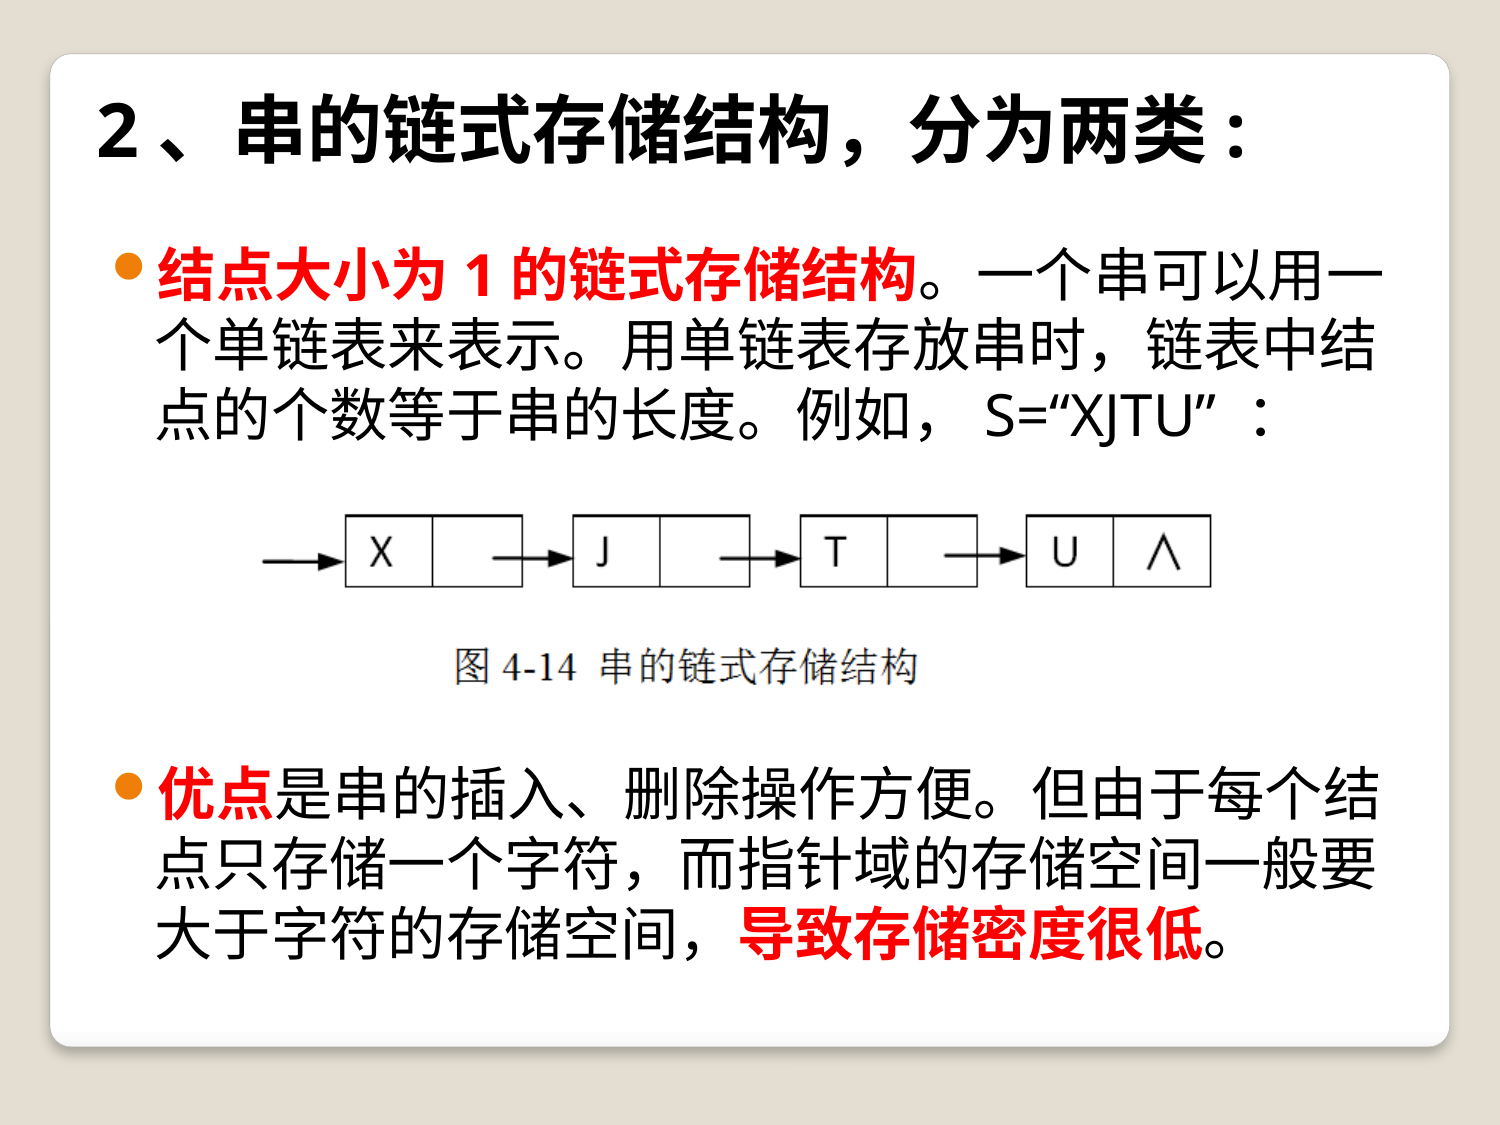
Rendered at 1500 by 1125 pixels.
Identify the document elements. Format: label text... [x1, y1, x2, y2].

title 2、串的链式存储结构，分为两类: [81, 69, 1412, 185]
picture [221, 491, 1231, 715]
list 结点大小为1的链式存储结构。一个串可以用一个单链表来表示。用单链表存放串时，链表中结点的个数等于串的长度。例如，S=“XJTU” ： 优点是串的插入、删除操作方便。但由于每个结点只存储一个字符，而指针域的存储空间一般要大于字符的存储空间，导致存储密度很低。 [81, 222, 1412, 1067]
